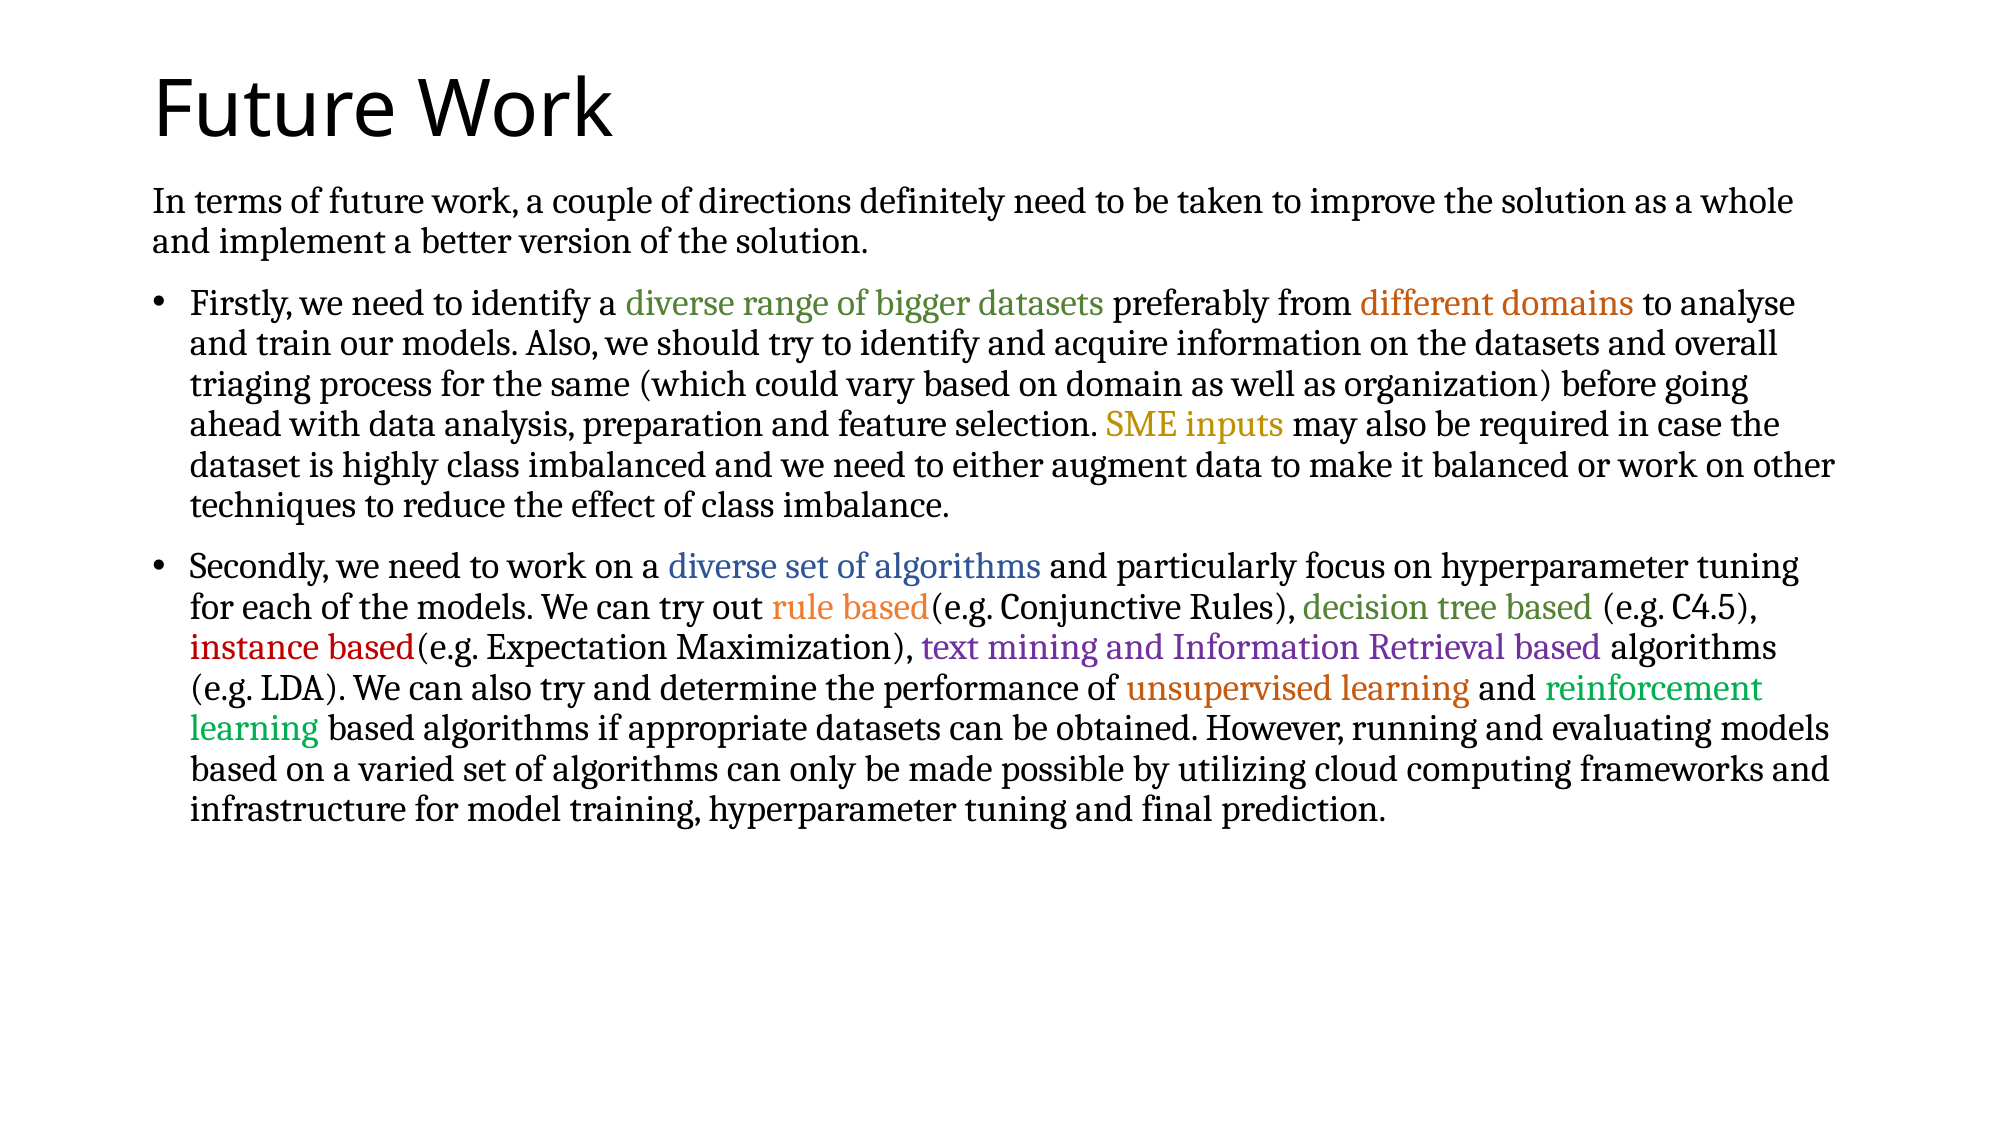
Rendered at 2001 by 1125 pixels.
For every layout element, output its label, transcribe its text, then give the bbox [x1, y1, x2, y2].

title Future Work [137, 59, 1863, 162]
list In terms of future work, a couple of directions definitely need to be taken to improve the solution as a whole and implement a better version of the solution. Firstly, we need to identify a diverse range of bigger datasets preferably from different domains to analyse and train our models. Also, we should try to identify and acquire information on the datasets and overall triaging process for the same (which could vary based on domain as well as organization) before going ahead with data analysis, preparation and feature selection. SME inputs may also be required in case the dataset is highly class imbalanced and we need to either augment data to make it balanced or work on other techniques to reduce the effect of class imbalance. Secondly, we need to work on a diverse set of algorithms and particularly focus on hyperparameter tuning for each of the models. We can try out rule based(e.g. Conjunctive Rules), decision tree based (e.g. C4.5), instance based(e.g. Expectation Maximization), text mining and Information Retrieval based algorithms (e.g. LDA). We can also try and determine the performance of unsupervised learning and reinforcement learning based algorithms if appropriate datasets can be obtained. However, running and evaluating models based on a varied set of algorithms can only be made possible by utilizing cloud computing frameworks and infrastructure for model training, hyperparameter tuning and final prediction. [137, 173, 1863, 1014]
